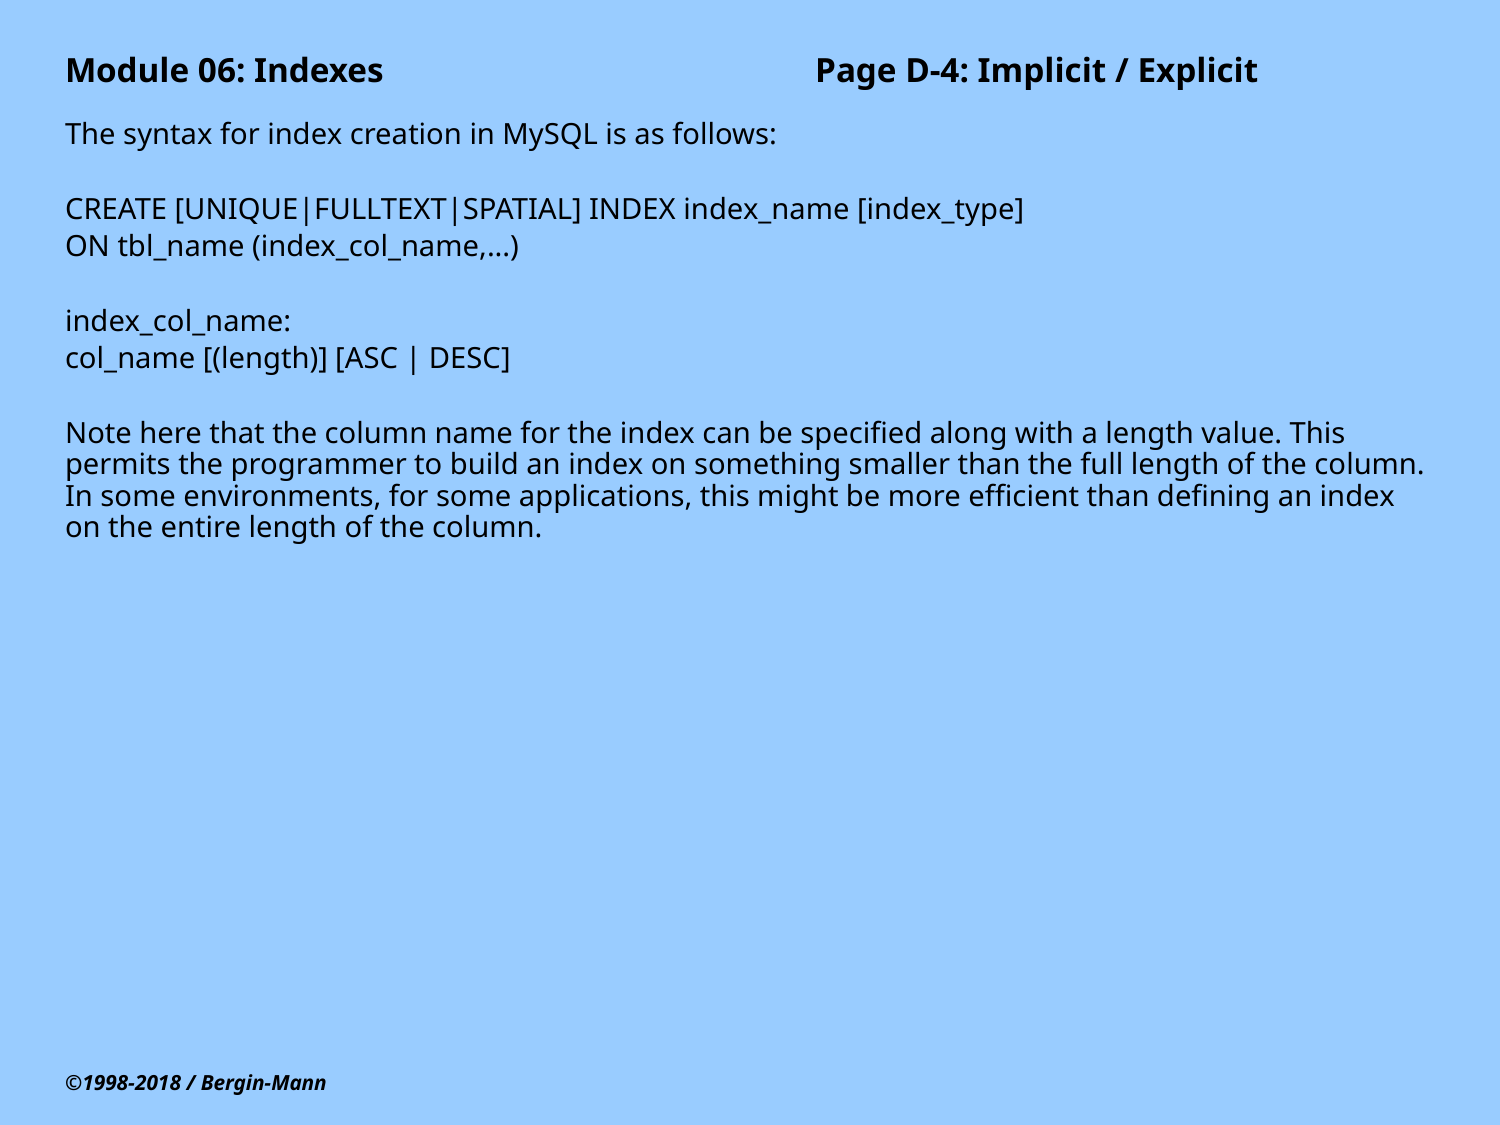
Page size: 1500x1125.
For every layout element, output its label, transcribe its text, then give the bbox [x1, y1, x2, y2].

list The syntax for index creation in MySQL is as follows: CREATE [UNIQUE|FULLTEXT|SPATIAL] INDEX index_name [index_type] ON tbl_name (index_col_name,...) index_col_name: col_name [(length)] [ASC | DESC] Note here that the column name for the index can be specified along with a length value. This permits the programmer to build an index on something smaller than the full length of the column. In some environments, for some applications, this might be more efficient than defining an index on the entire length of the column. [50, 112, 1450, 569]
slide_number ©1998-2018 / Bergin-Mann [50, 1062, 425, 1100]
title Module 06: Indexes Page D-4: Implicit / Explicit [50, 37, 1450, 100]
